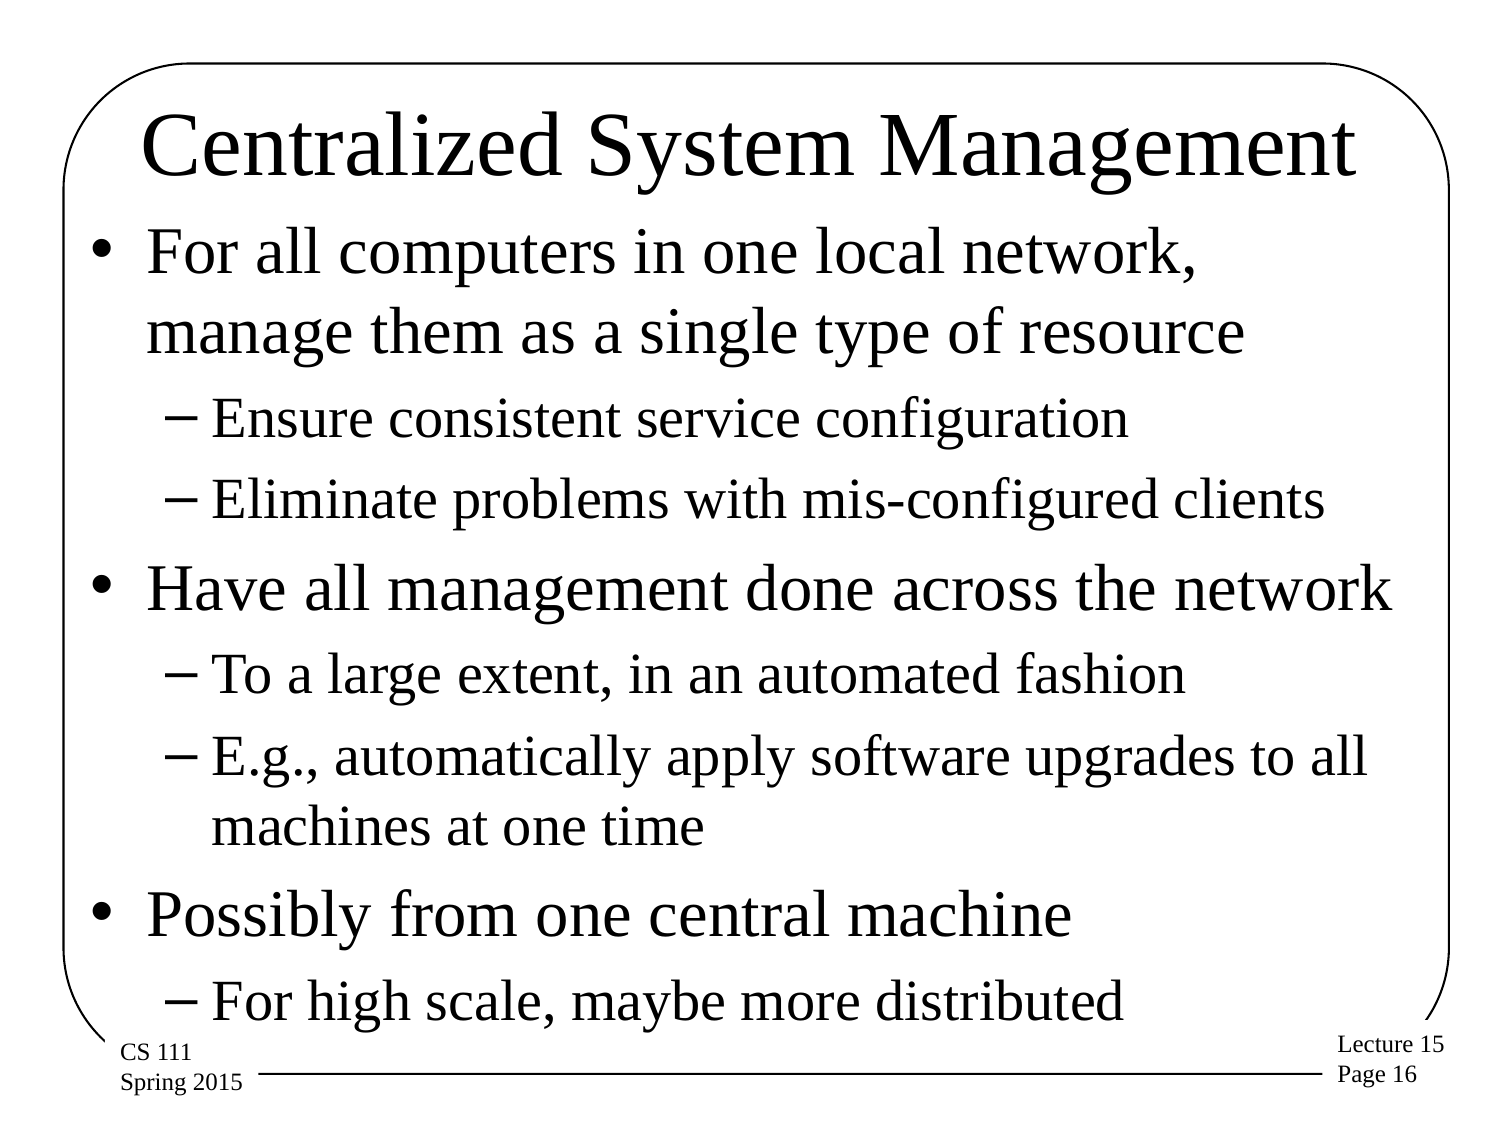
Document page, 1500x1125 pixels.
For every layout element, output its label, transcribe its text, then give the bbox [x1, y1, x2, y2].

list For all computers in one local network, manage them as a single type of resource Ensure consistent service configuration Eliminate problems with mis-configured clients Have all management done across the network To a large extent, in an automated fashion E.g., automatically apply software upgrades to all machines at one time Possibly from one central machine For high scale, maybe more distributed [74, 199, 1426, 943]
title Centralized System Management [74, 44, 1426, 199]
